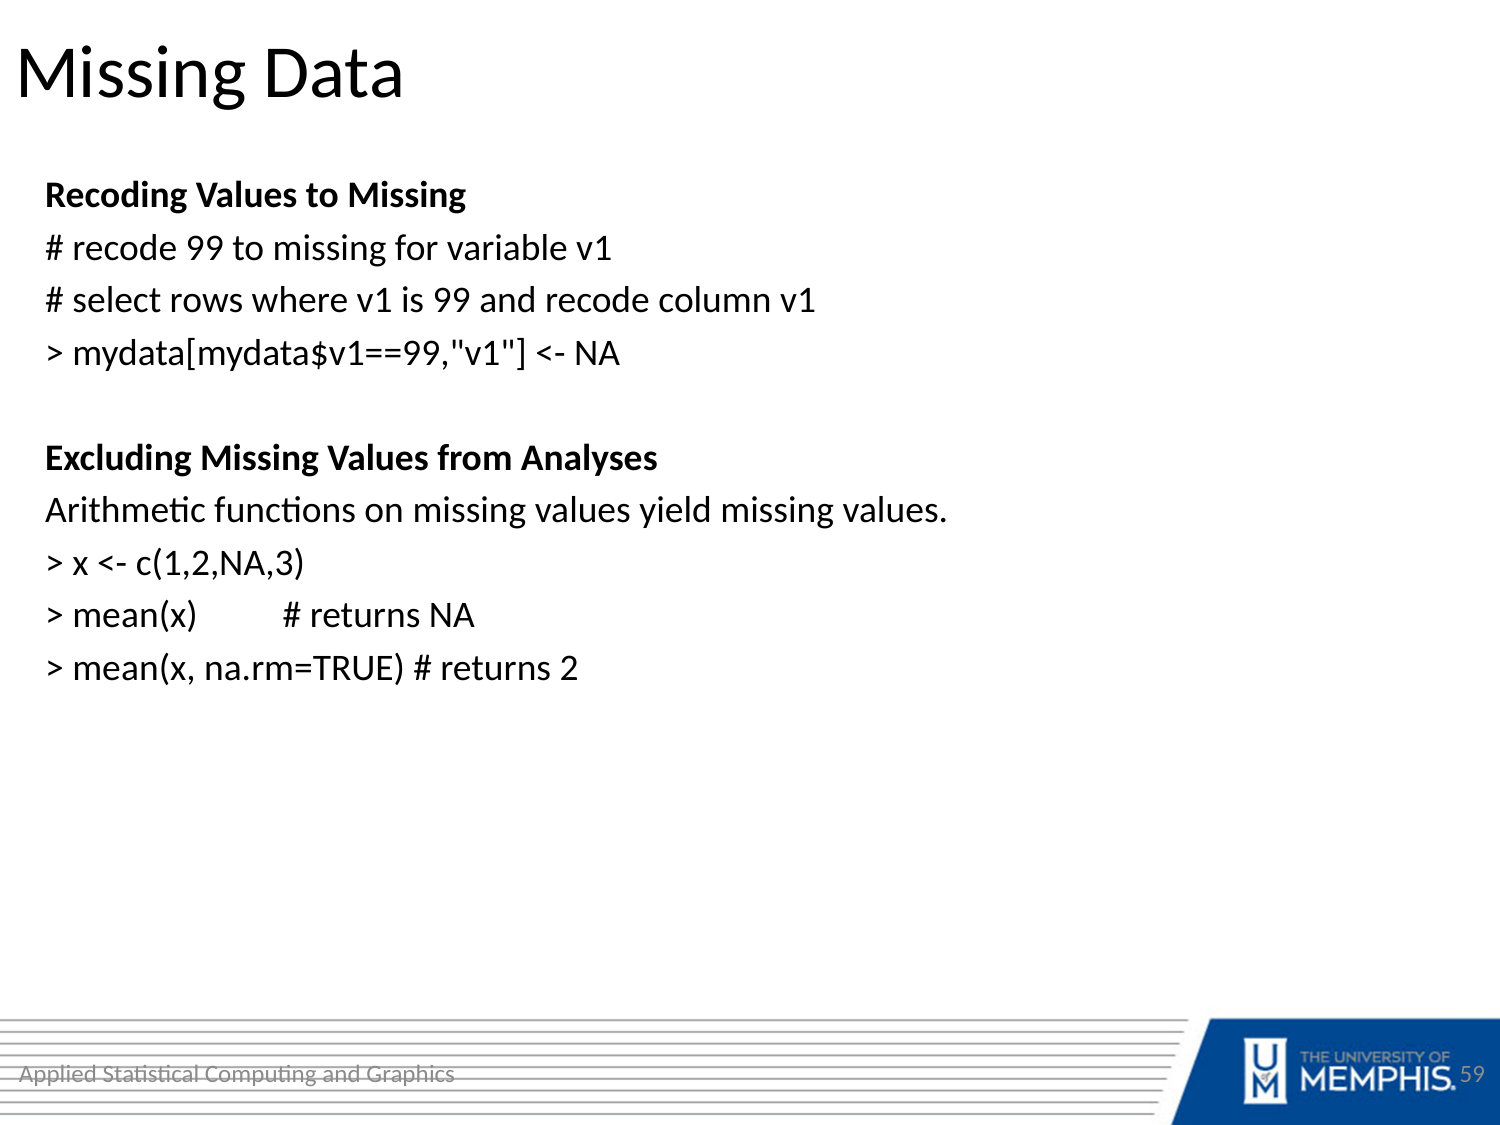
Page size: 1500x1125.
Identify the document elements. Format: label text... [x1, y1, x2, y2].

picture [0, 134, 1500, 1125]
list Recoding Values to Missing # recode 99 to missing for variable v1 # select rows where v1 is 99 and recode column v1 > mydata[mydata$v1==99,"v1"] <- NA Excluding Missing Values from Analyses Arithmetic functions on missing values yield missing values. > x <- c(1,2,NA,3) > mean(x) # returns NA > mean(x, na.rm=TRUE) # returns 2 [30, 162, 1418, 1009]
text_box Missing Data [0, 1, 1500, 134]
slide_number 59 [1149, 1042, 1500, 1103]
footer Applied Statistical Computing and Graphics [0, 1042, 475, 1103]
